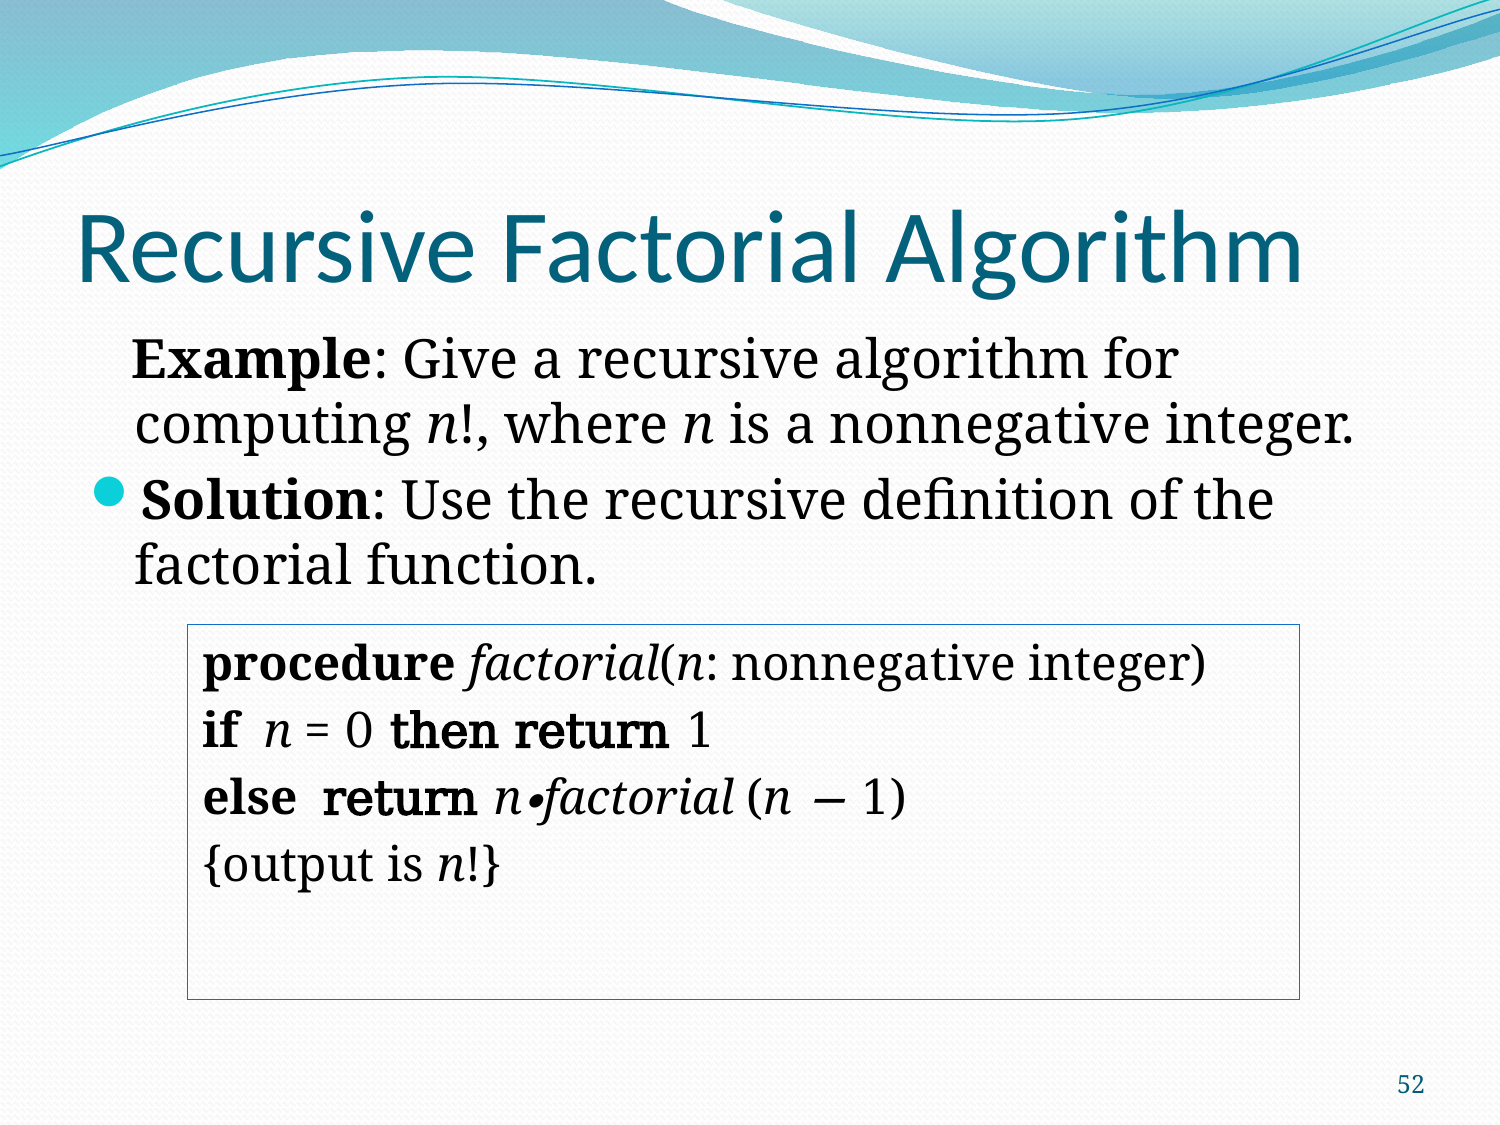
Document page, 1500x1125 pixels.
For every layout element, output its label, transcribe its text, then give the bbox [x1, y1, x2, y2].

list Example: Give a recursive algorithm for computing n!, where n is a nonnegative integer. Solution: Use the recursive definition of the factorial function. [75, 317, 1425, 1038]
slide_number 52 [1299, 1042, 1425, 1103]
text_box procedure factorial(n: nonnegative integer) if n = 0 then return 1 else return n∙factorial (n − 1) {output is n!} [187, 624, 1300, 1000]
title Recursive Factorial Algorithm [75, 115, 1425, 303]
